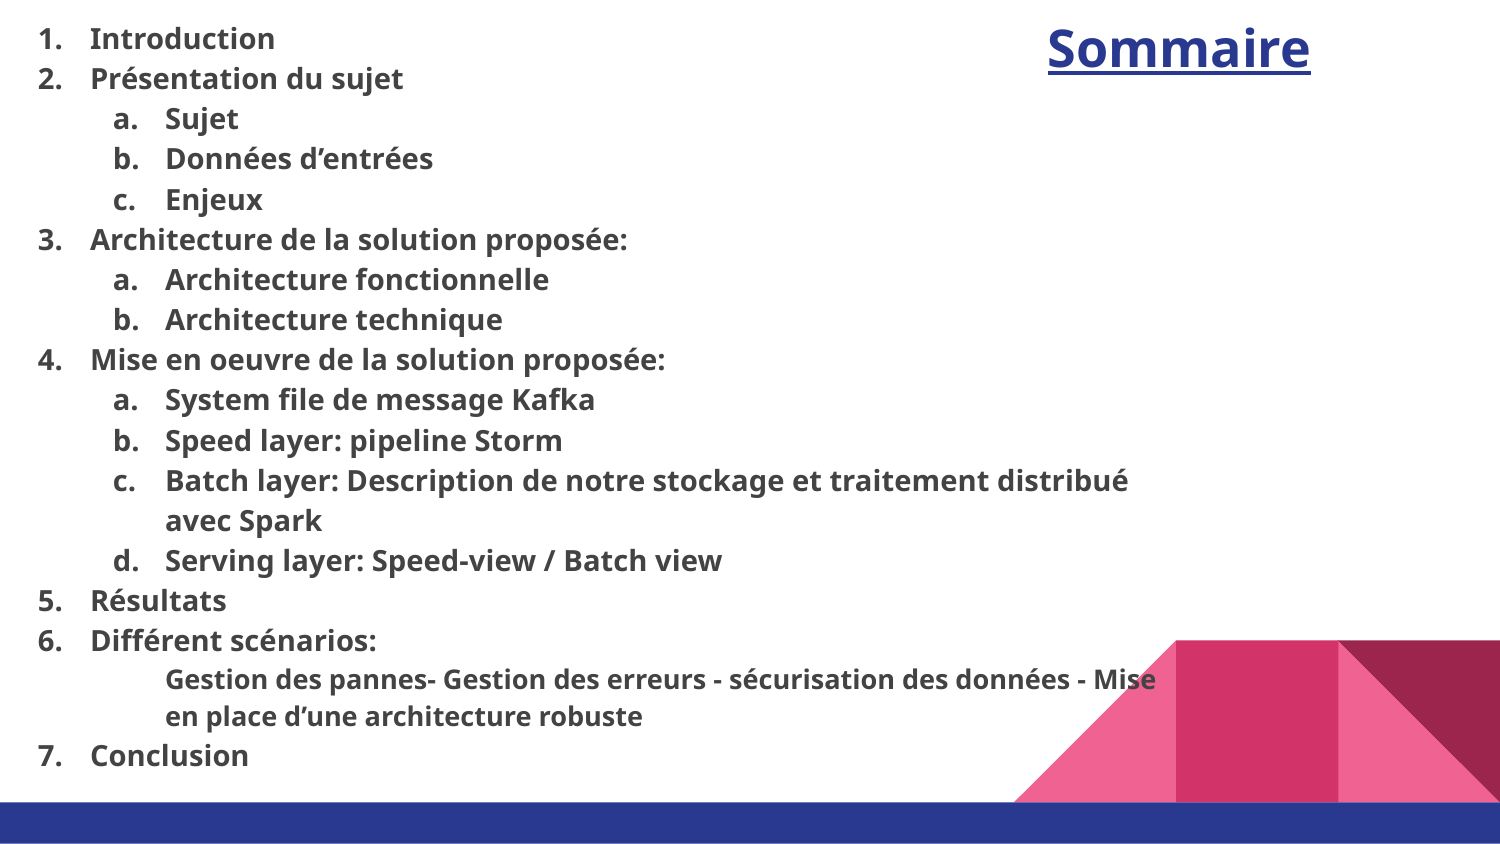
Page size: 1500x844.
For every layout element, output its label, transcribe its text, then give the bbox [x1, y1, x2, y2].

list Introduction Présentation du sujet Sujet Données d’entrées Enjeux Architecture de la solution proposée: Architecture fonctionnelle Architecture technique Mise en oeuvre de la solution proposée: System file de message Kafka Speed layer: pipeline Storm Batch layer: Description de notre stockage et traitement distribué avec Spark Serving layer: Speed-view / Batch view Résultats Différent scénarios: Gestion des pannes- Gestion des erreurs - sécurisation des données - Mise en place d’une architecture robuste Conclusion [0, 0, 1172, 795]
title Sommaire [1172, 0, 1500, 81]
